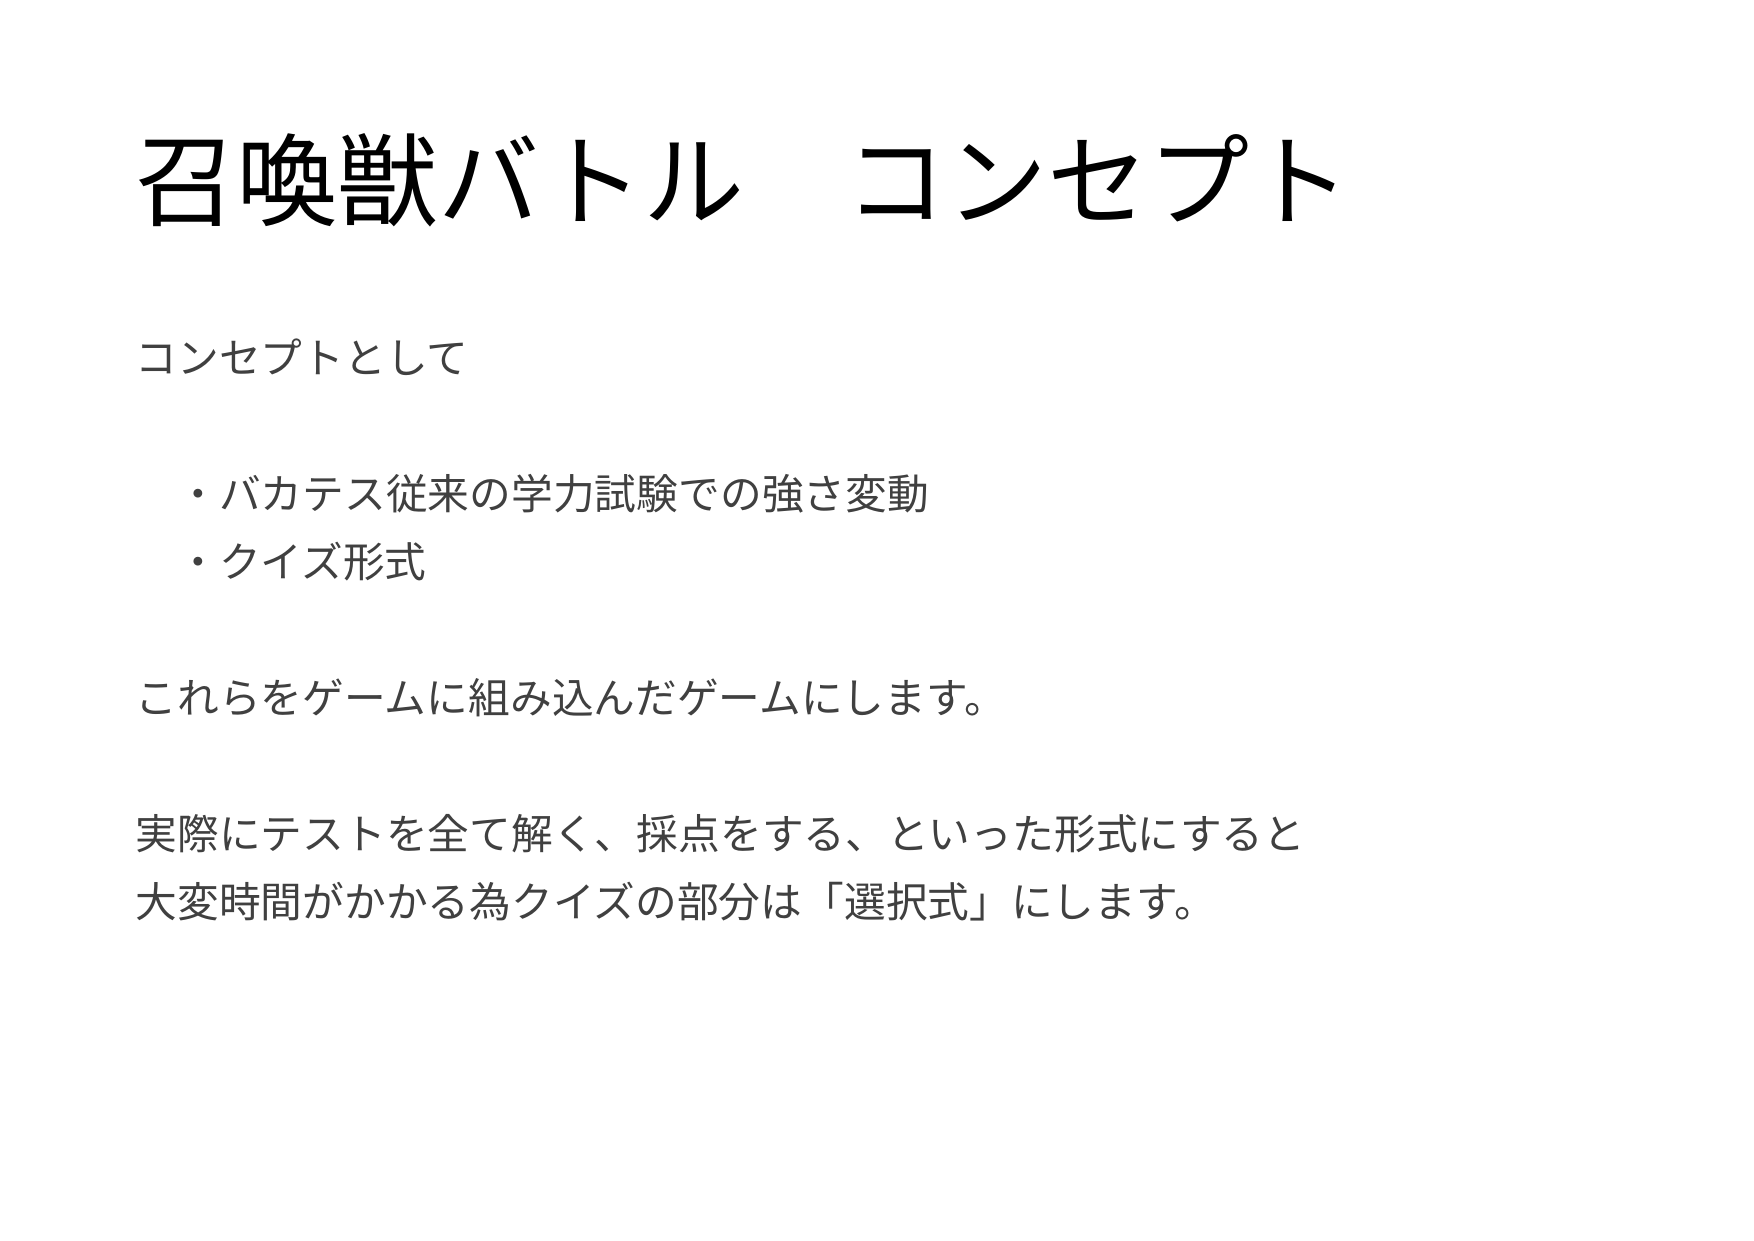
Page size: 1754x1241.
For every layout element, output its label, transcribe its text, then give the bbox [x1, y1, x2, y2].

list コンセプトとして ・バカテス従来の学力試験での強さ変動 ・クイズ形式 これらをゲームに組み込んだゲームにします。 実際にテストを全て解く、採点をする、といった形式にすると 大変時間がかかる為クイズの部分は「選択式」にします。 [120, 330, 1634, 1117]
title 召喚獣バトル コンセプト [120, 66, 1634, 306]
